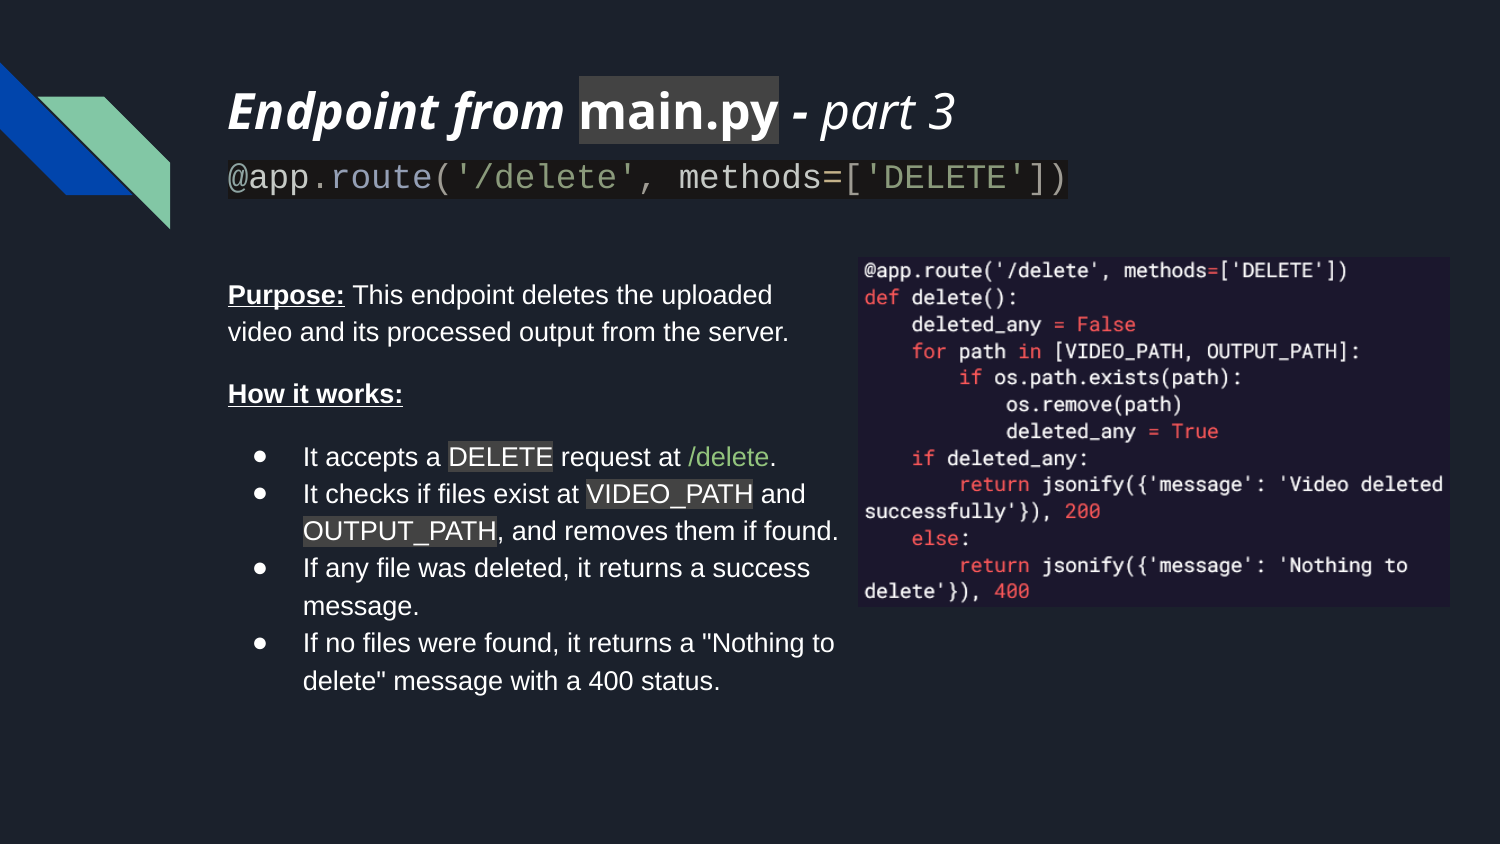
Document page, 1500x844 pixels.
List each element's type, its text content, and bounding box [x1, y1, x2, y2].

picture [857, 256, 1451, 608]
list Purpose: This endpoint deletes the uploaded video and its processed output from the server. How it works: It accepts a DELETE request at /delete. It checks if files exist at VIDEO_PATH and OUTPUT_PATH, and removes them if found. If any file was deleted, it returns a success message. If no files were found, it returns a "Nothing to delete" message with a 400 status. [212, 257, 859, 735]
title Endpoint from main.py - part 3 @app.route('/delete', methods=['DELETE']) [212, 64, 1368, 215]
